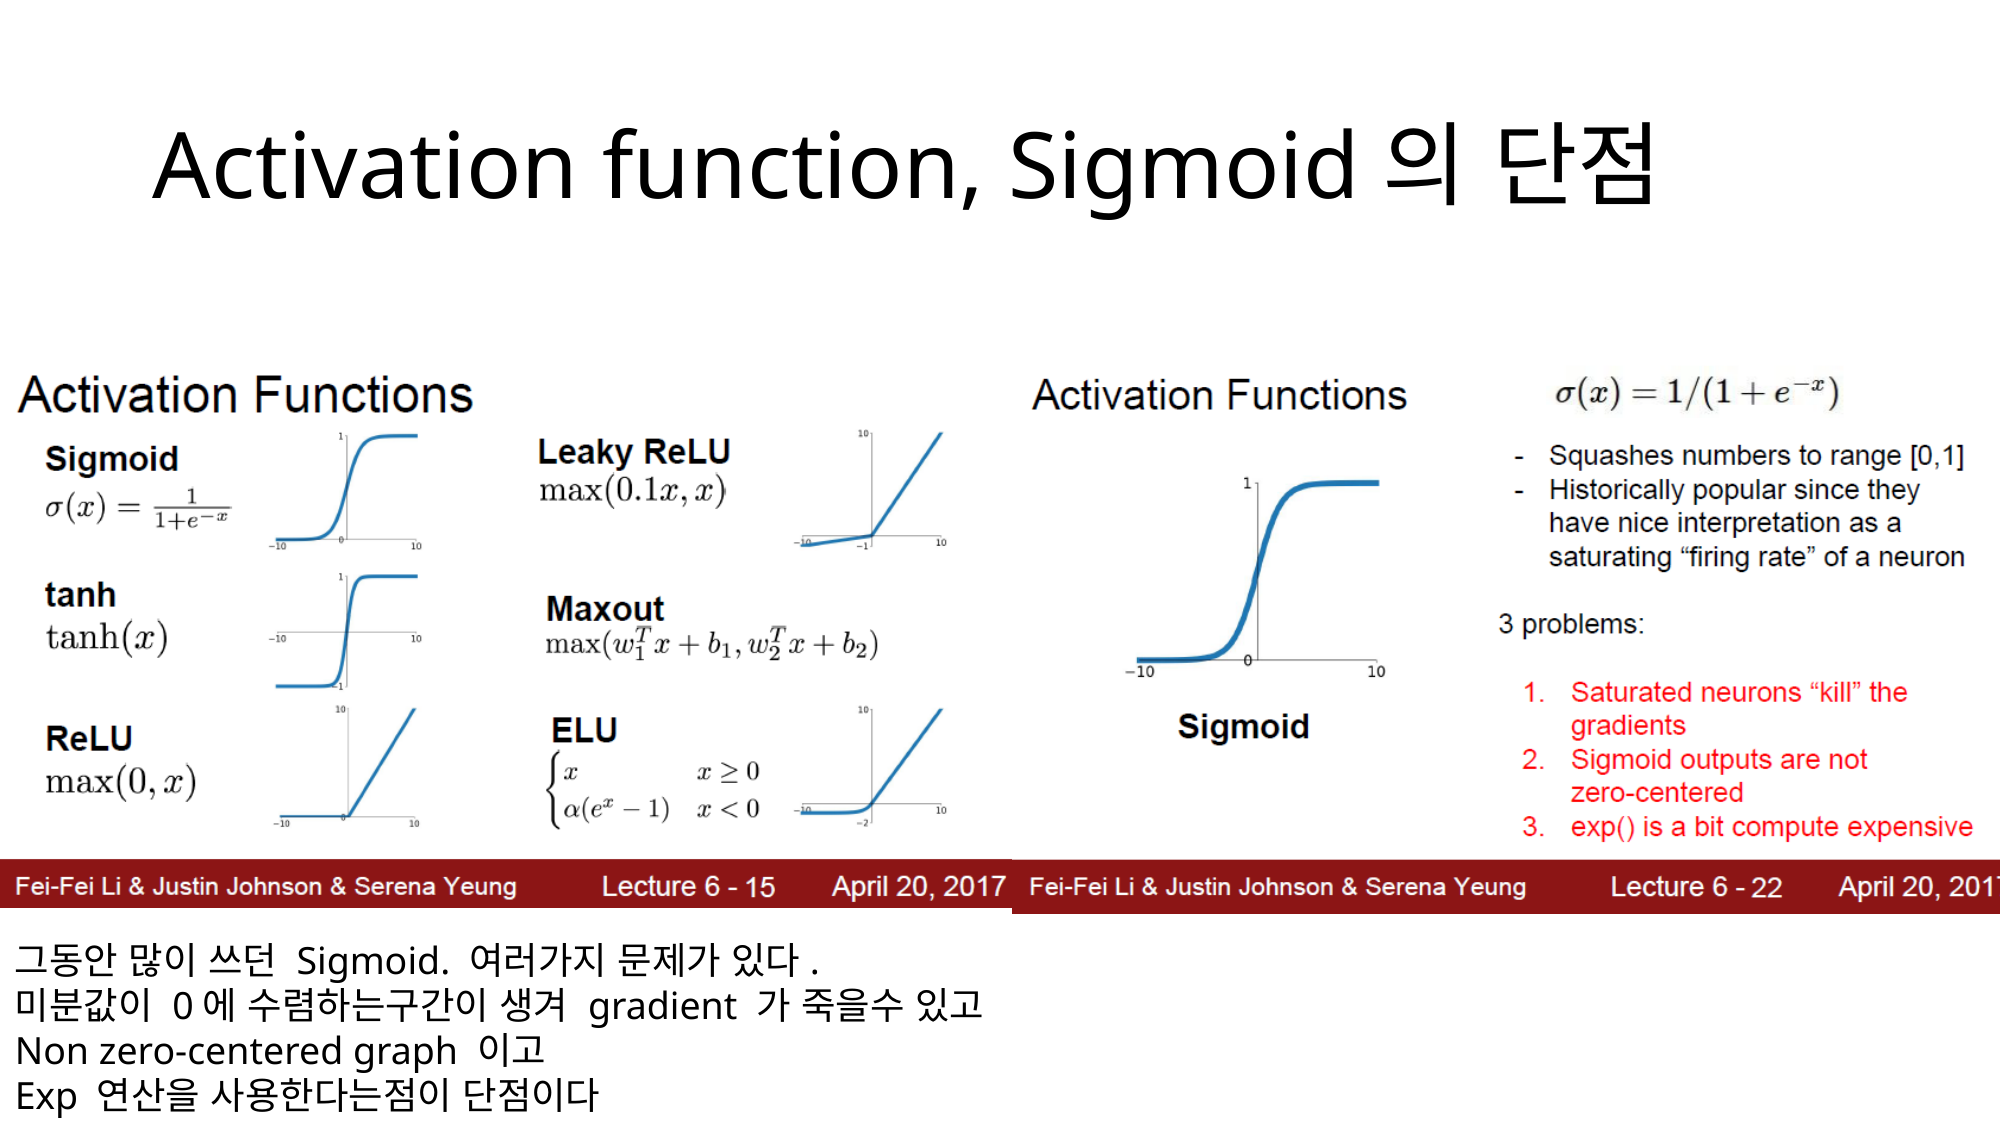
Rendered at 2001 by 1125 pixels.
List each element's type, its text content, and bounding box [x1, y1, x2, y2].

title Activation function, Sigmoid의 단점 [137, 59, 1863, 278]
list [0, 353, 1012, 908]
picture [1012, 353, 2000, 915]
text_box 그동안 많이 쓰던 Sigmoid. 여러가지 문제가 있다. 미분값이 0에 수렴하는구간이 생겨 gradient 가 죽을수 있고 Non zero-centered graph 이고 Exp 연산을 사용한다는점이 단점이다 [0, 929, 1985, 1125]
